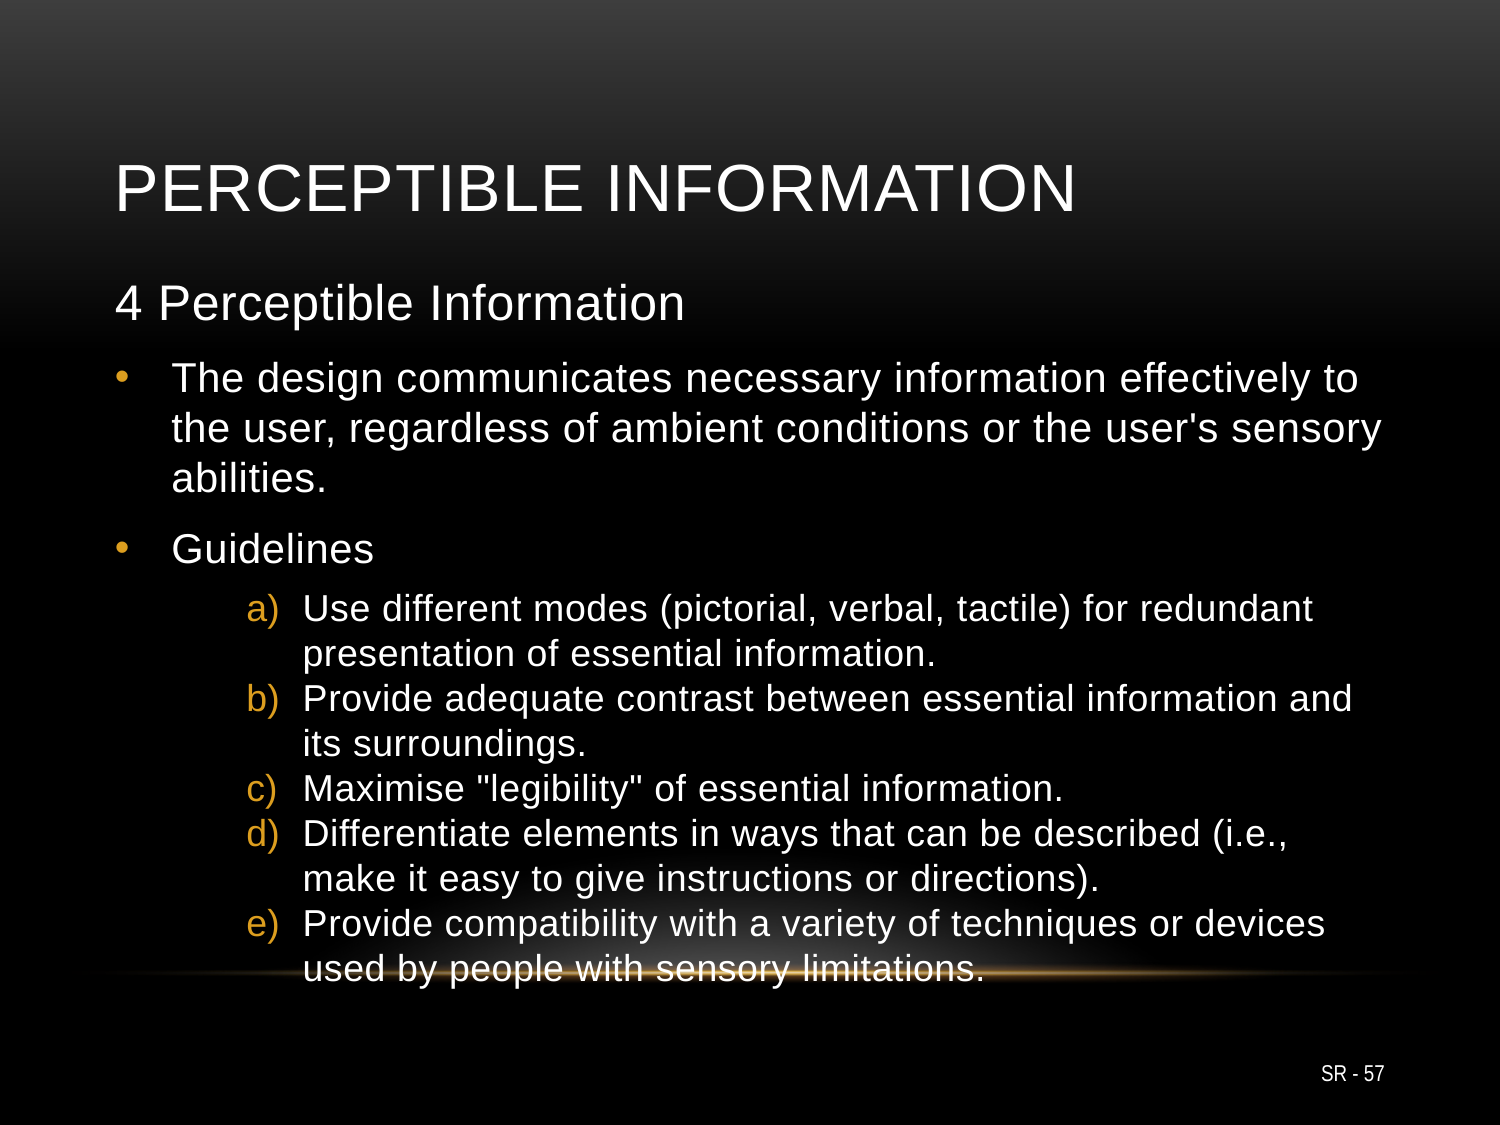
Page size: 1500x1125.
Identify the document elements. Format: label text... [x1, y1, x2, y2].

title Perceptible Information [99, 45, 1400, 233]
picture [0, 0, 1500, 1125]
slide_number SR - 57 [1237, 1042, 1400, 1103]
list 4 Perceptible Information The design communicates necessary information effectively to the user, regardless of ambient conditions or the user's sensory abilities. Guidelines Use different modes (pictorial, verbal, tactile) for redundant presentation of essential information. Provide adequate contrast between essential information and its surroundings. Maximise "legibility" of essential information. Differentiate elements in ways that can be described (i.e., make it easy to give instructions or directions). Provide compatibility with a variety of techniques or devices used by people with sensory limitations. [99, 262, 1400, 1000]
